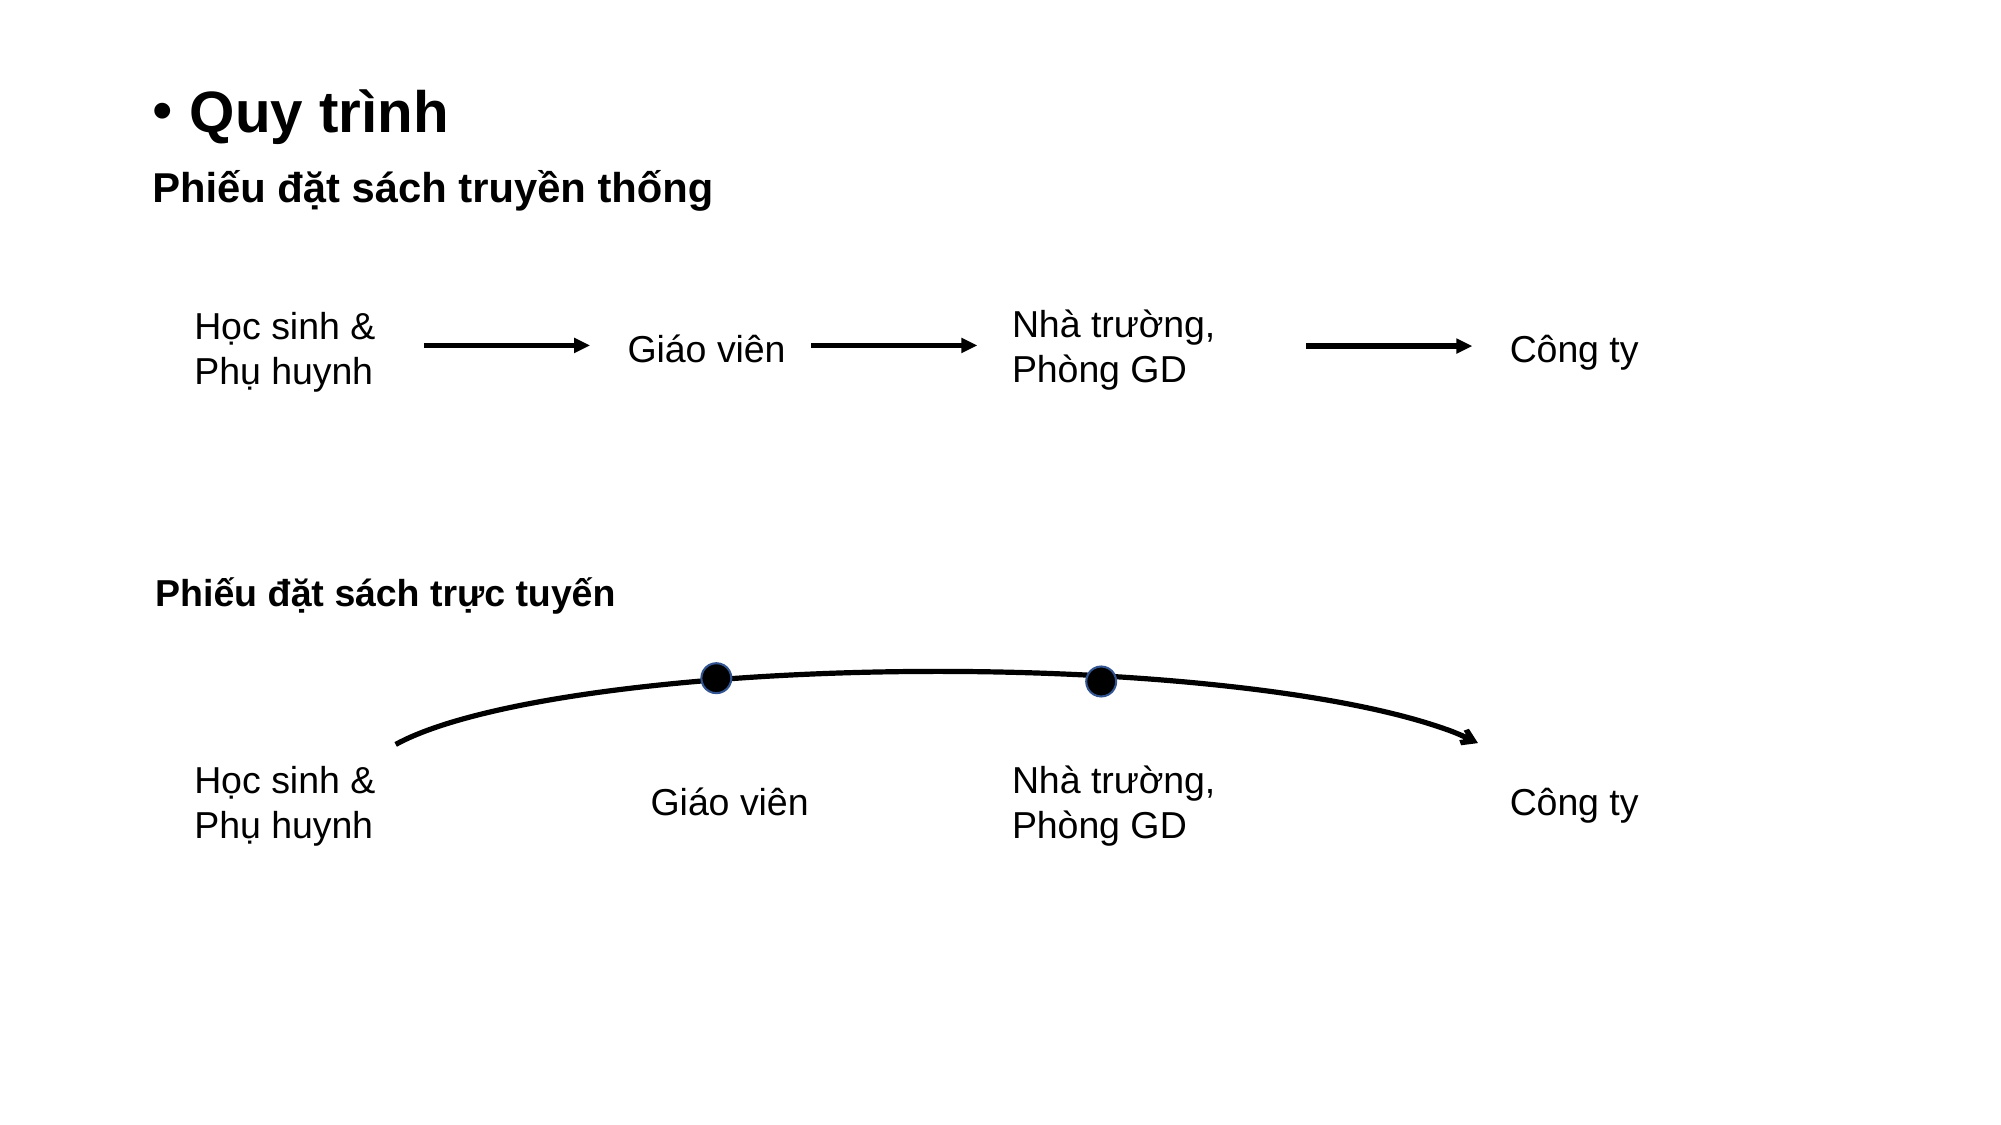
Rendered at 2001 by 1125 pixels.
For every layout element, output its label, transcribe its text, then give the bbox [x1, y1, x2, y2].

text_box [700, 662, 733, 695]
text_box Học sinh & Phụ huynh [179, 748, 424, 853]
text_box [395, 671, 1478, 780]
list Quy trình Phiếu đặt sách truyền thống [137, 75, 1863, 1014]
text_box Học sinh & Phụ huynh [179, 294, 424, 400]
text_box [1085, 665, 1118, 698]
text_box Nhà trường, Phòng GD [997, 757, 1286, 853]
text_box Công ty [1494, 770, 1717, 831]
text_box Giáo viên [612, 317, 834, 378]
text_box Phiếu đặt sách trực tuyến [140, 561, 787, 622]
text_box Giáo viên [635, 770, 857, 831]
text_box Nhà trường, Phòng GD [997, 292, 1286, 398]
text_box Công ty [1494, 318, 1717, 378]
